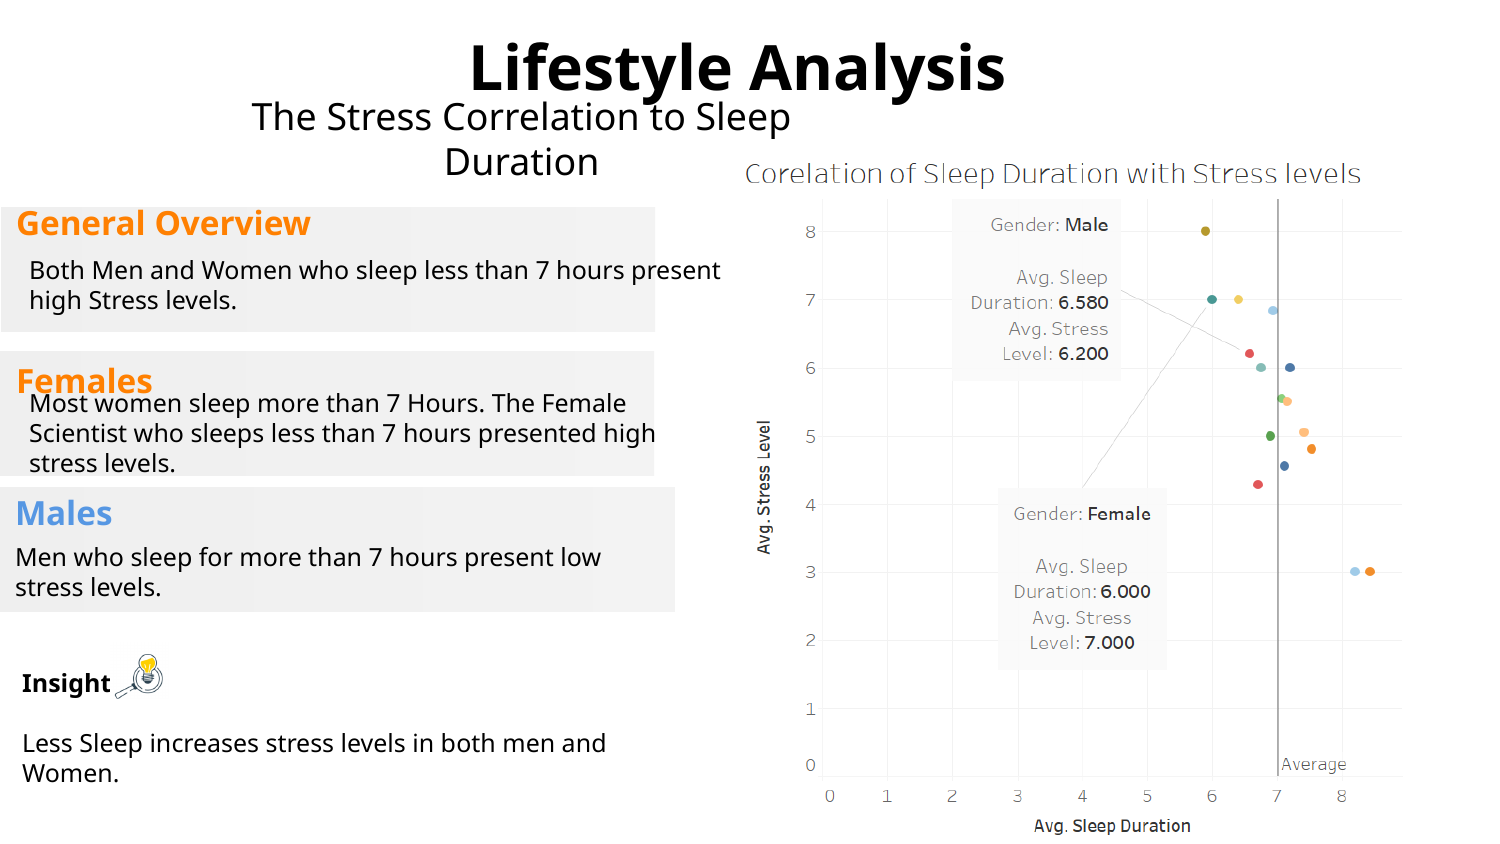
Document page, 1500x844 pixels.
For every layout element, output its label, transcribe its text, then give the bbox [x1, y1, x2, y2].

text_box Men who sleep for more than 7 hours present low stress levels. [0, 535, 645, 607]
text_box Both Men and Women who sleep less than 7 hours present high Stress levels. [14, 244, 736, 325]
text_box [1, 207, 656, 332]
text_box [0, 487, 676, 612]
text_box Insight: Less Sleep increases stress levels in both men and Women. [7, 665, 668, 844]
text_box General Overview [1, 201, 489, 243]
text_box Males [0, 490, 488, 533]
title Lifestyle Analysis [62, 25, 1413, 105]
text_box Most women sleep more than 7 Hours. The Female Scientist who sleeps less than 7 hours presented high stress levels. [14, 402, 730, 464]
text_box [0, 351, 655, 476]
picture [741, 154, 1469, 844]
text_box Females [1, 359, 489, 402]
picture [110, 641, 169, 699]
text_box The Stress Correlation to Sleep Duration [216, 99, 828, 177]
